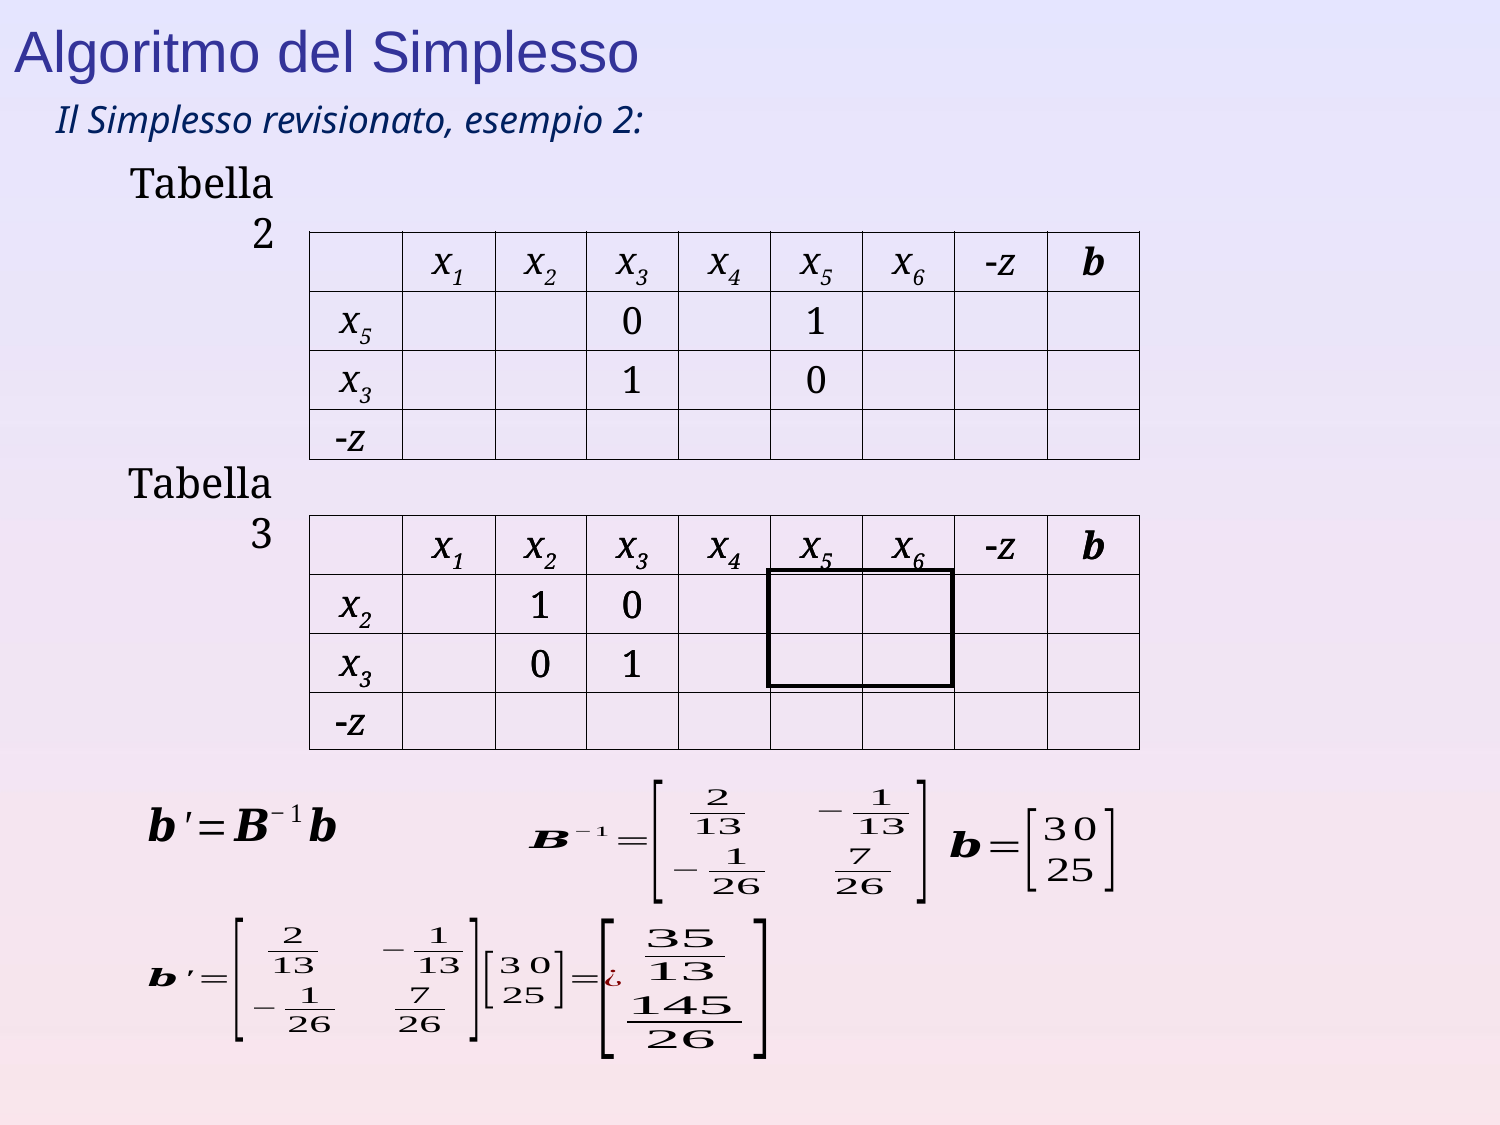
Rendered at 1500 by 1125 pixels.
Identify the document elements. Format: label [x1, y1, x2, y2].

text_box [768, 570, 953, 686]
picture [0, 0, 1500, 1125]
text_box [0, 0, 1350, 264]
text_box [88, 449, 288, 564]
